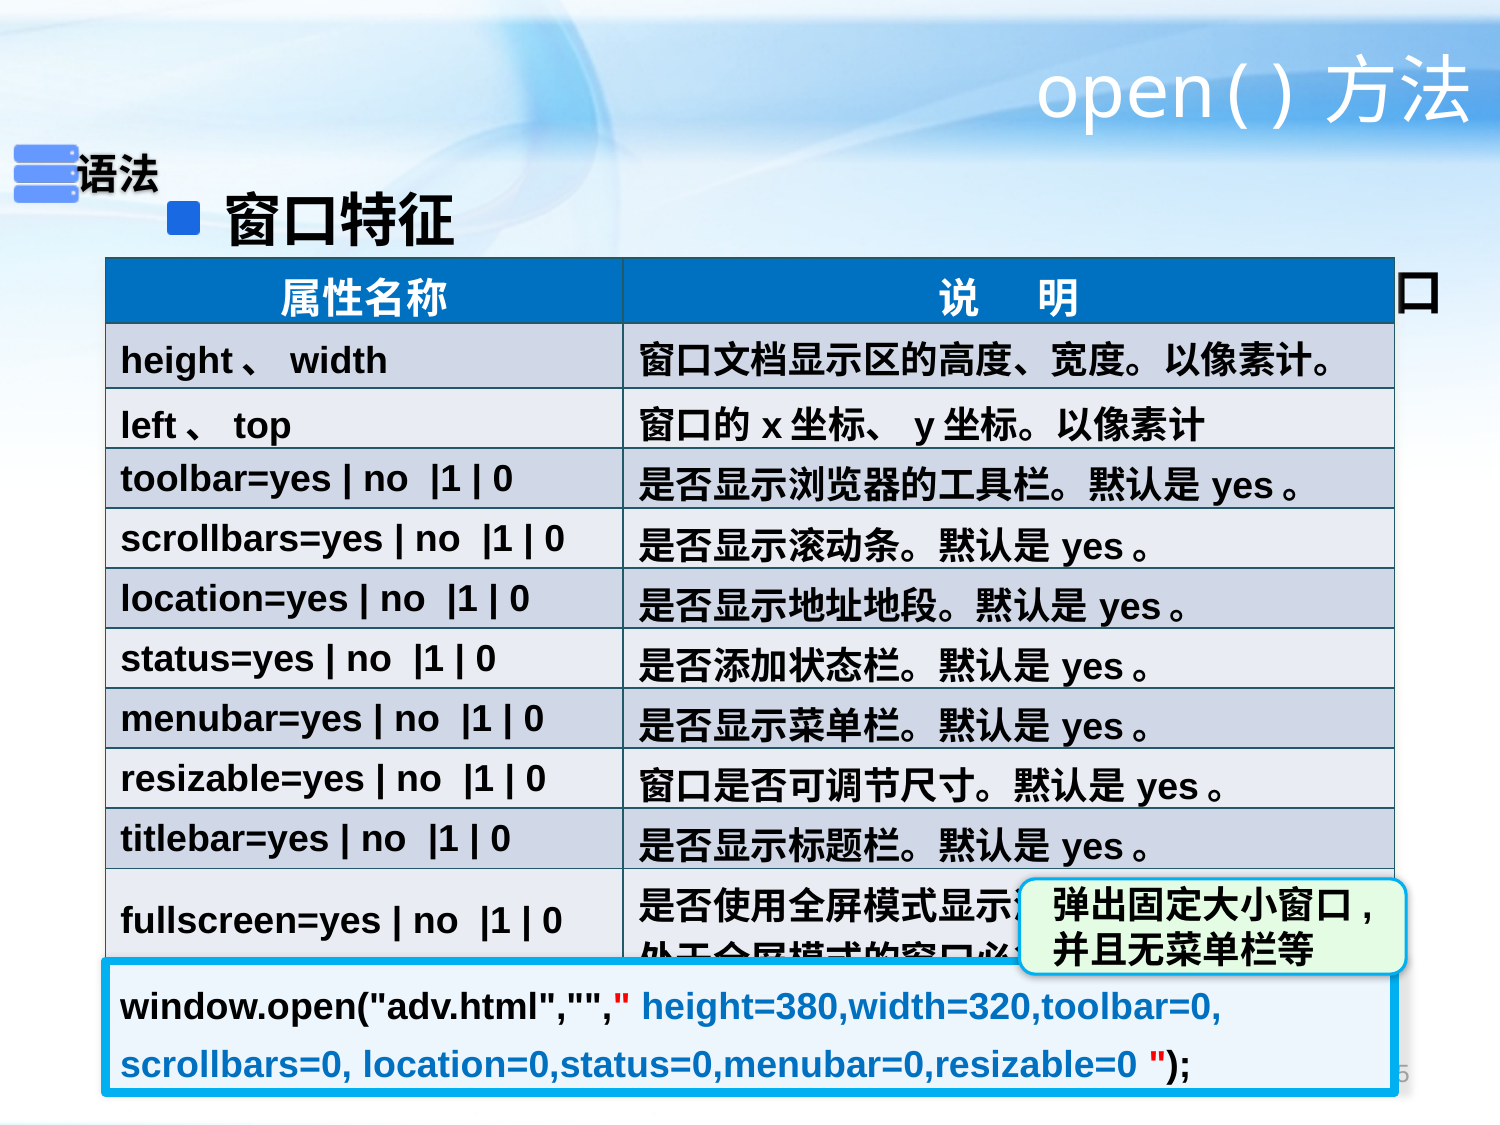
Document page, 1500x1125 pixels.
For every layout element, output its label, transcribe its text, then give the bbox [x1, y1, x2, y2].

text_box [11, 140, 176, 207]
table_cell scrollbars=yes | no |1 | 0 [106, 509, 622, 567]
table_cell 是否添加状态栏。黙认是yes。 [624, 629, 1394, 687]
table_cell 是否显示菜单栏。黙认是yes。 [624, 689, 1394, 747]
table_cell 窗口的x坐标、y坐标。以像素计 [624, 389, 1394, 447]
table_cell 是否显示标题栏。黙认是yes。 [624, 809, 1394, 868]
table_cell 窗口文档显示区的高度、宽度。以像素计。 [624, 324, 1394, 387]
list window.open("弹出窗口的url","窗口名称","窗口特征”) [128, 222, 1477, 340]
table_cell titlebar=yes | no |1 | 0 [106, 809, 622, 868]
picture [0, 0, 1500, 1125]
text_box window.open("adv.html",""," height=380,width=320,toolbar=0, scrollbars=0, location=0,status=0,menubar=0,resizable=0 "); [105, 960, 1395, 1093]
table_cell 是否显示浏览器的工具栏。黙认是yes。 [624, 449, 1394, 507]
table_cell 是否使用全屏模式显示浏览器。黙认是no。处于全屏模式的窗口必须同时处于剧院模式。 [624, 869, 1394, 958]
table_cell status=yes | no |1 | 0 [106, 629, 622, 687]
table_cell menubar=yes | no |1 | 0 [106, 689, 622, 747]
table_cell 是否显示地址地段。黙认是yes。 [624, 569, 1394, 627]
title open()方法 [278, 35, 1489, 129]
table_cell resizable=yes | no |1 | 0 [106, 749, 622, 807]
table_cell left、top [106, 389, 622, 447]
table_cell 是否显示滚动条。黙认是yes。 [624, 509, 1394, 567]
table_cell toolbar=yes | no |1 | 0 [106, 449, 622, 507]
text_box 窗口特征 [152, 140, 1243, 246]
table_cell 窗口是否可调节尺寸。黙认是yes。 [624, 749, 1394, 807]
table_cell height、width [106, 324, 622, 387]
text_box 弹出固定大小窗口, 并且无菜单栏等 [1019, 878, 1407, 975]
table_header 说 明 [624, 259, 1394, 322]
slide_number 11/45 [1074, 1042, 1425, 1103]
table_cell location=yes | no |1 | 0 [106, 569, 622, 627]
table_header 属性名称 [106, 259, 622, 322]
table_cell fullscreen=yes | no |1 | 0 [106, 869, 622, 959]
